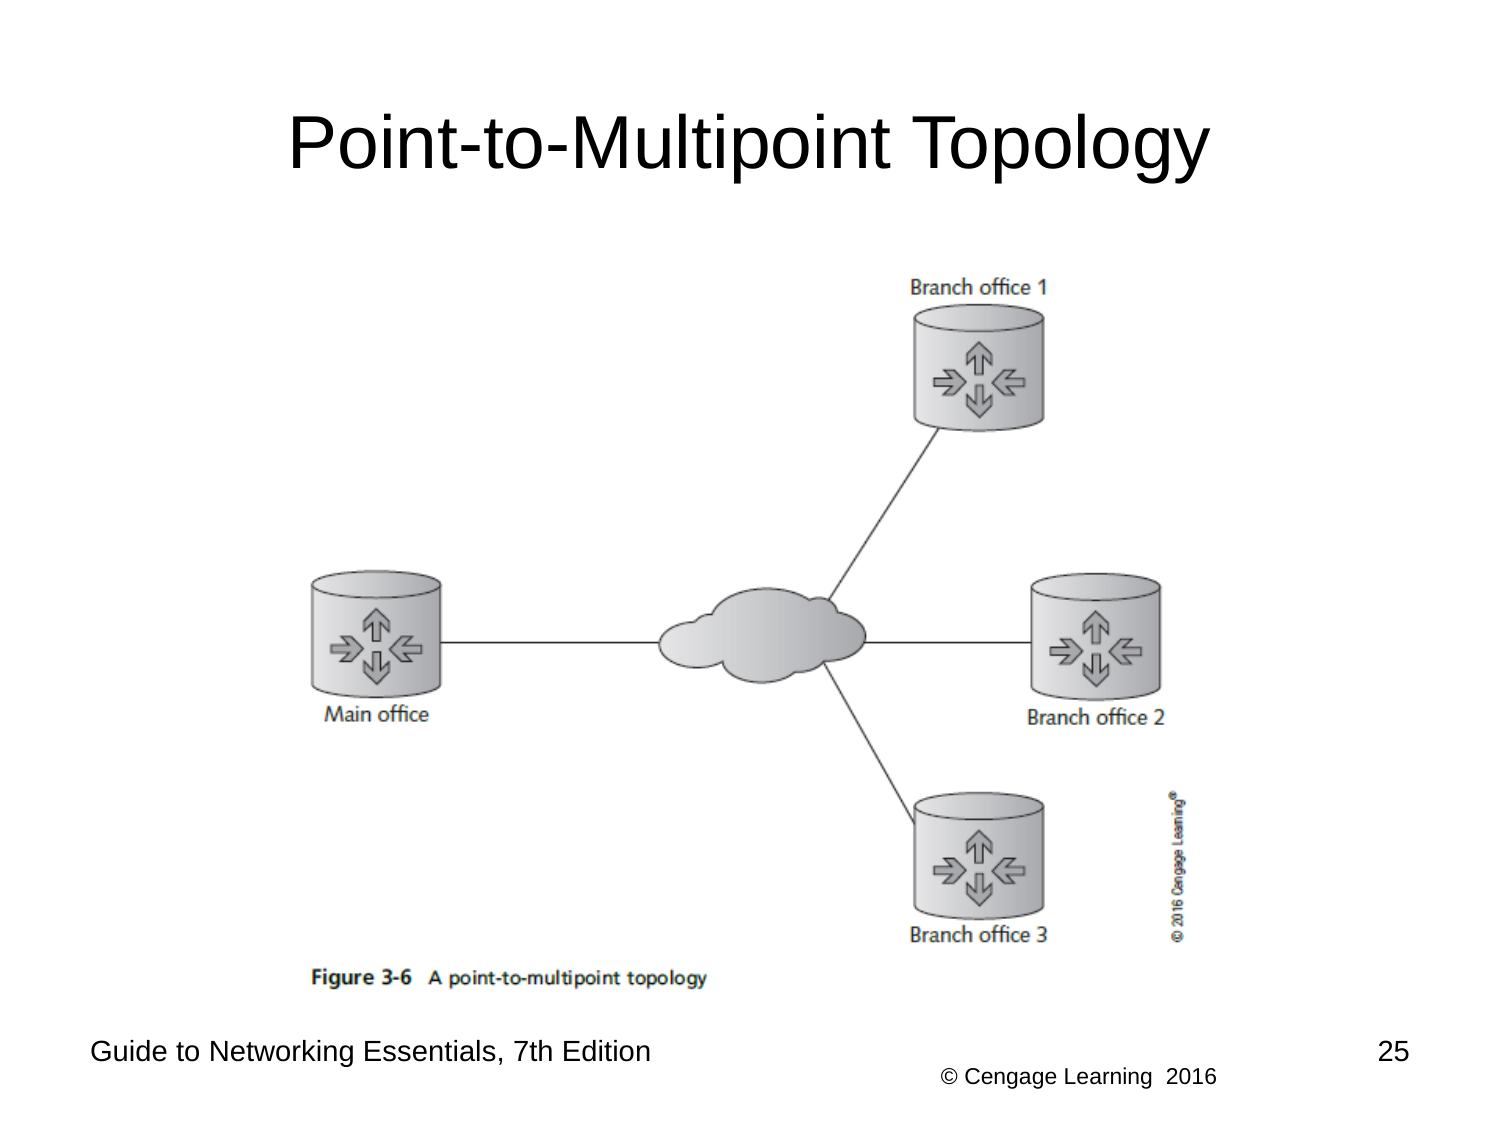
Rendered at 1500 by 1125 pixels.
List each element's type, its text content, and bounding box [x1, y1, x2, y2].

title Point-to-Multipoint Topology [75, 45, 1425, 233]
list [308, 273, 1192, 995]
footer Guide to Networking Essentials, 7th Edition [74, 1024, 713, 1103]
slide_number 25 [1312, 1024, 1426, 1103]
